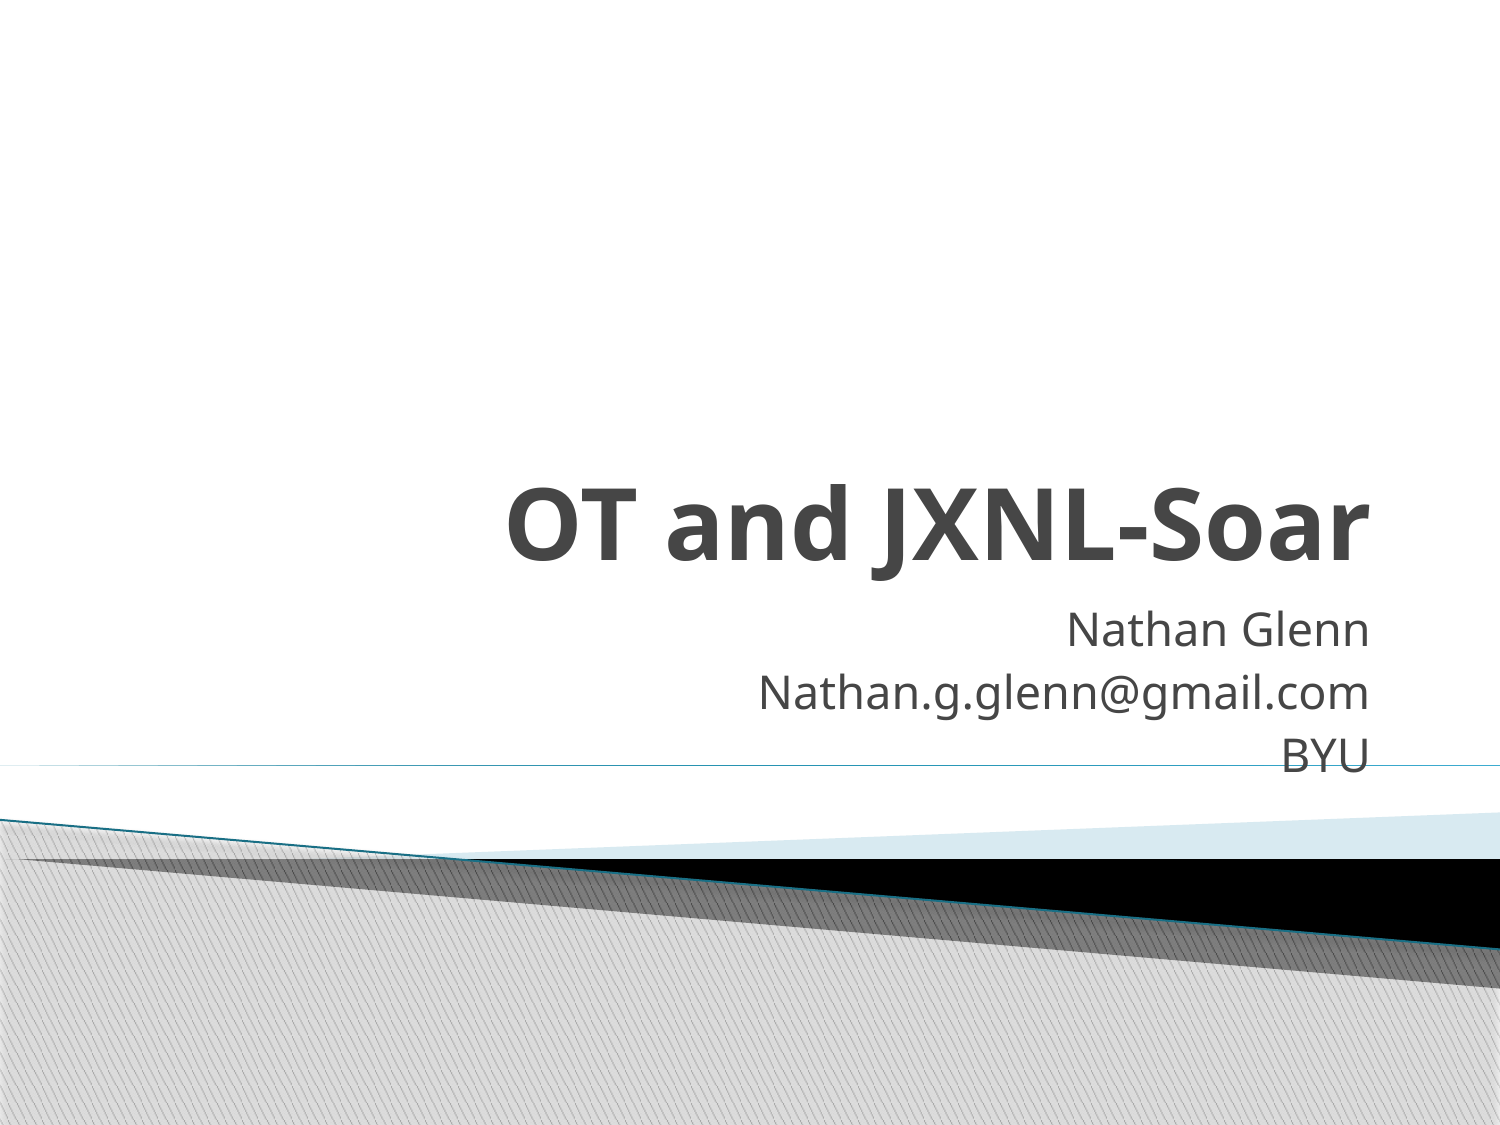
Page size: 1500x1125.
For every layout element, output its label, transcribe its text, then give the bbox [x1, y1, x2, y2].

title OT and JXNL-Soar [112, 287, 1388, 588]
subtitle Nathan Glenn Nathan.g.glenn@gmail.com BYU [112, 592, 1388, 790]
picture [5, 859, 1500, 989]
